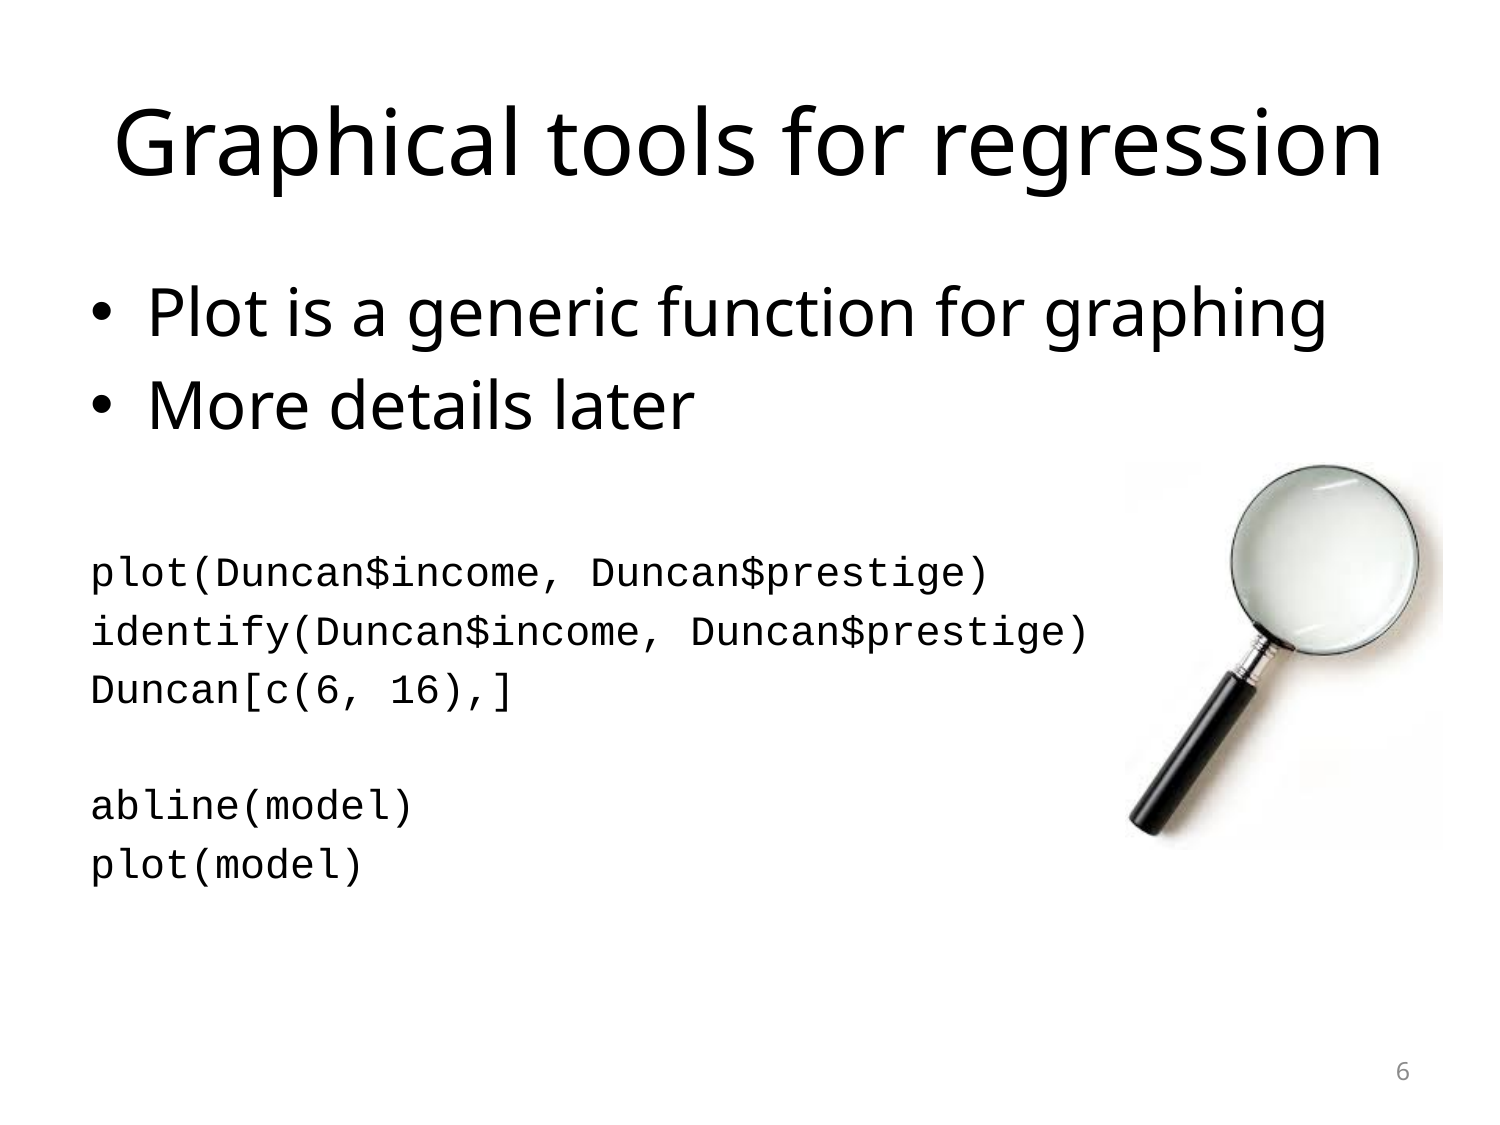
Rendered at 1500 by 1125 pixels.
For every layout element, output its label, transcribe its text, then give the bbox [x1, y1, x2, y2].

picture [1124, 462, 1443, 851]
list Plot is a generic function for graphing More details later plot(Duncan$income, Duncan$prestige) identify(Duncan$income, Duncan$prestige) Duncan[c(6, 16),] abline(model) plot(model) [75, 262, 1425, 1005]
title Graphical tools for regression [75, 45, 1425, 233]
slide_number 6 [1074, 1042, 1425, 1103]
